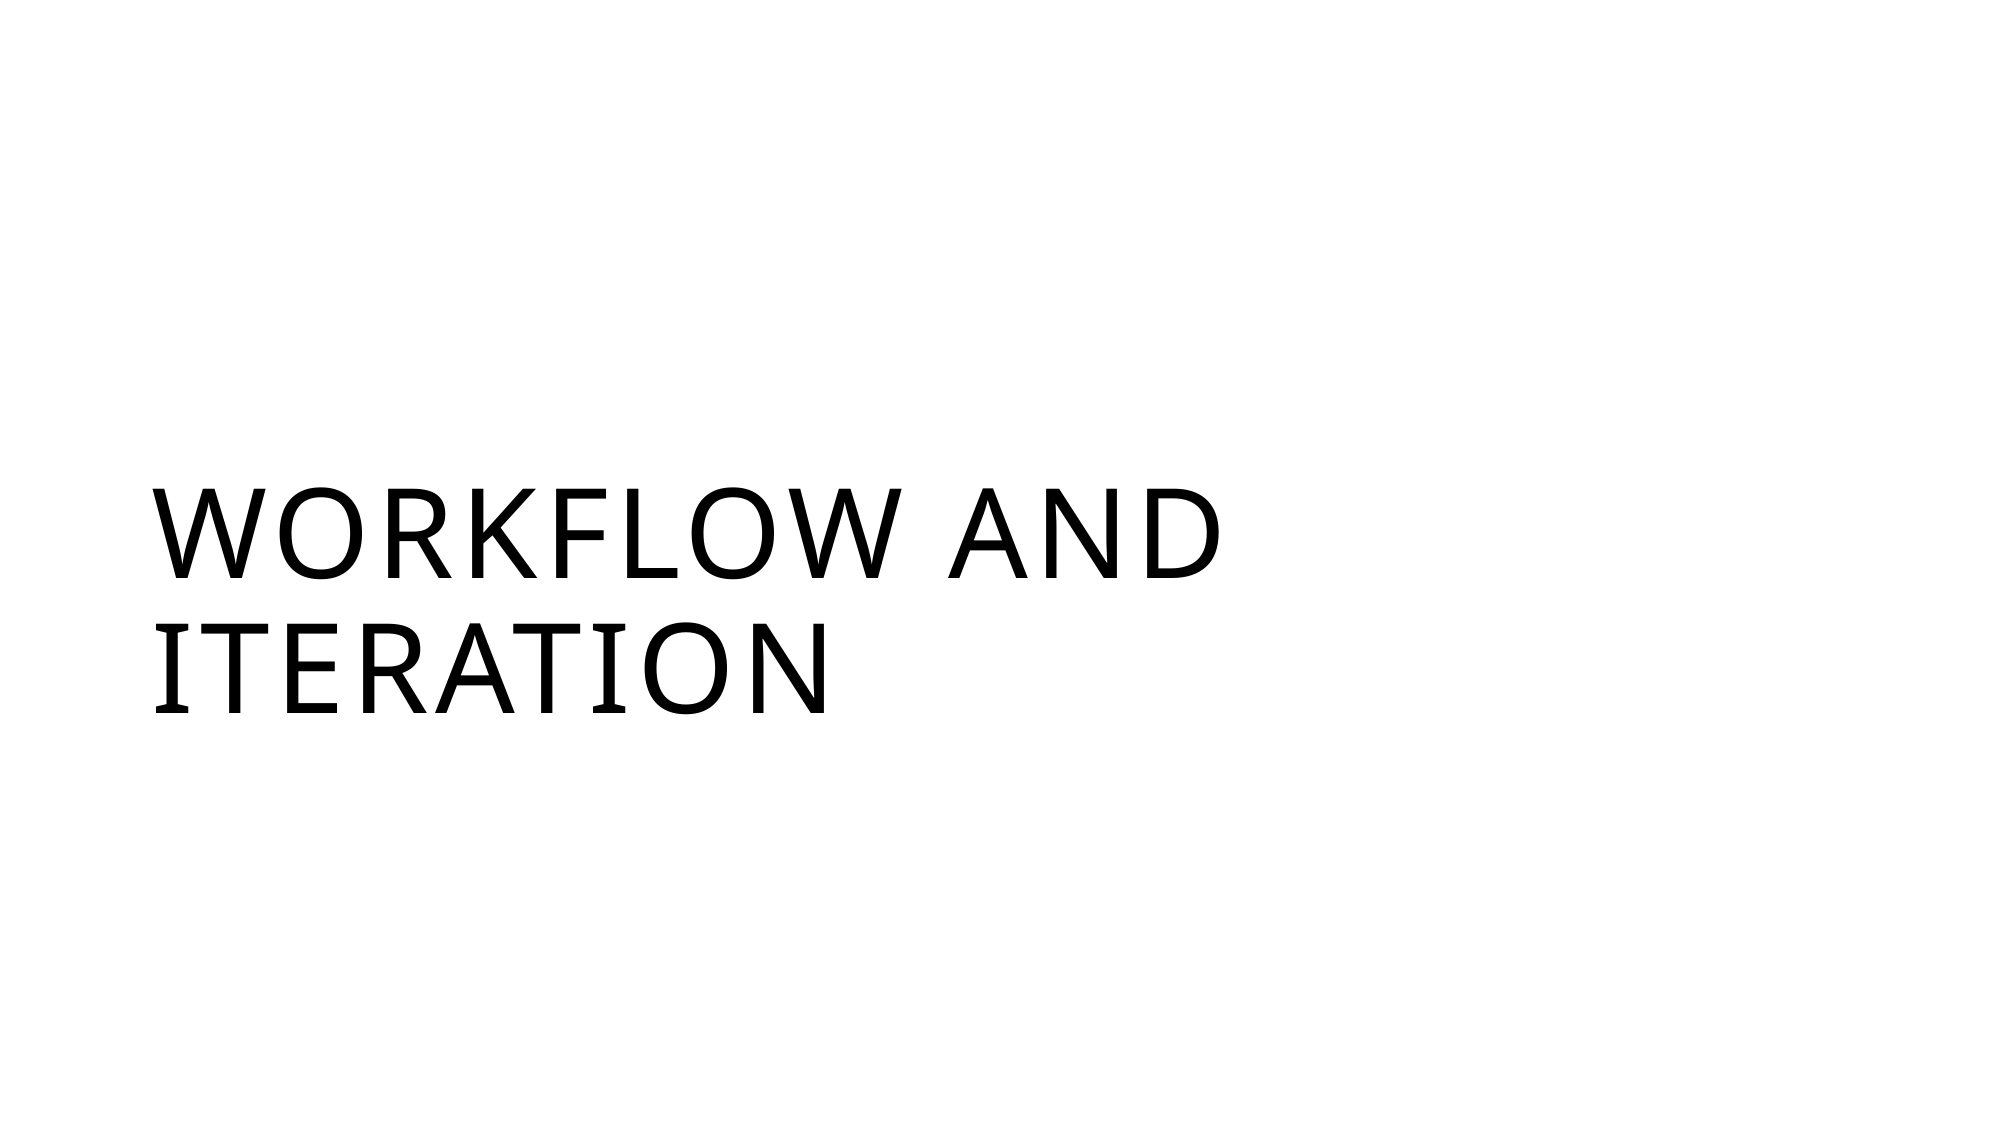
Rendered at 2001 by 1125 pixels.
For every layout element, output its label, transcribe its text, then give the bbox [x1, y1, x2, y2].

title WORKFLOW AND ITERATION [136, 280, 1862, 749]
